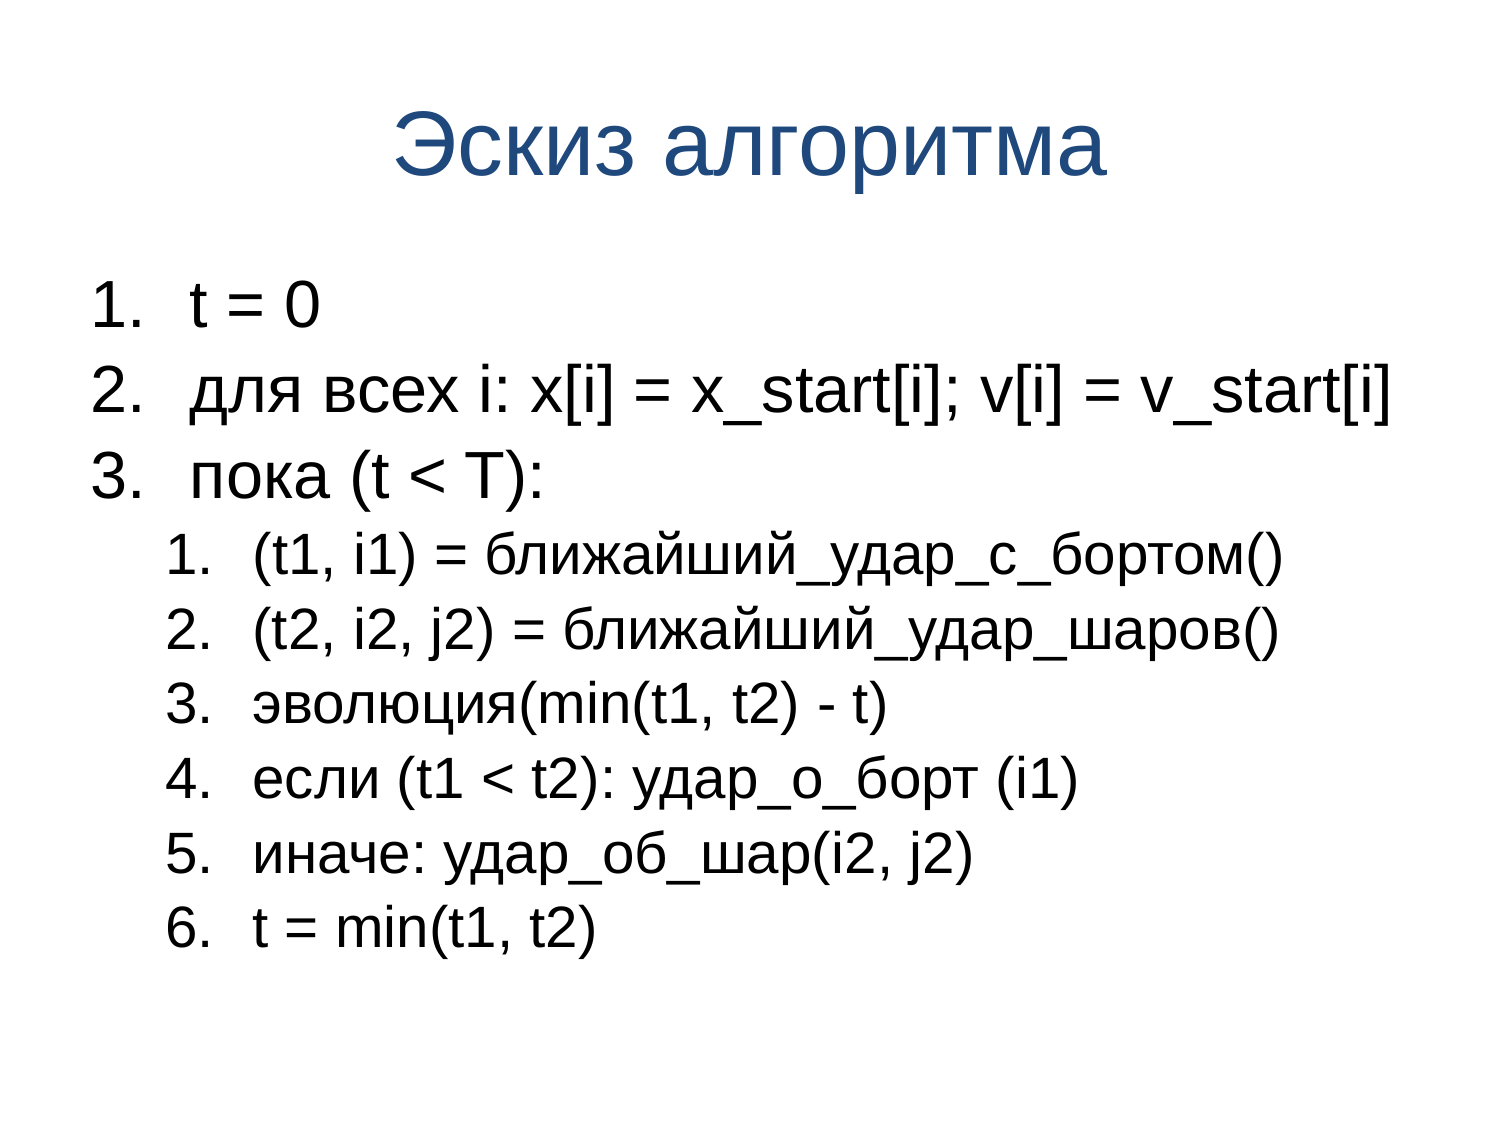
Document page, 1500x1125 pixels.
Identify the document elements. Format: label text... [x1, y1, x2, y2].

title Эскиз алгоритма [75, 45, 1425, 233]
list t = 0 для всех i: x[i] = x_start[i]; v[i] = v_start[i] пока (t < T): (t1, i1) = ближайший_удар_с_бортом() (t2, i2, j2) = ближайший_удар_шаров() эволюция(min(t1, t2) - t) если (t1 < t2): удар_о_борт (i1) иначе: удар_об_шар(i2, j2) t = min(t1, t2) [75, 262, 1425, 1005]
